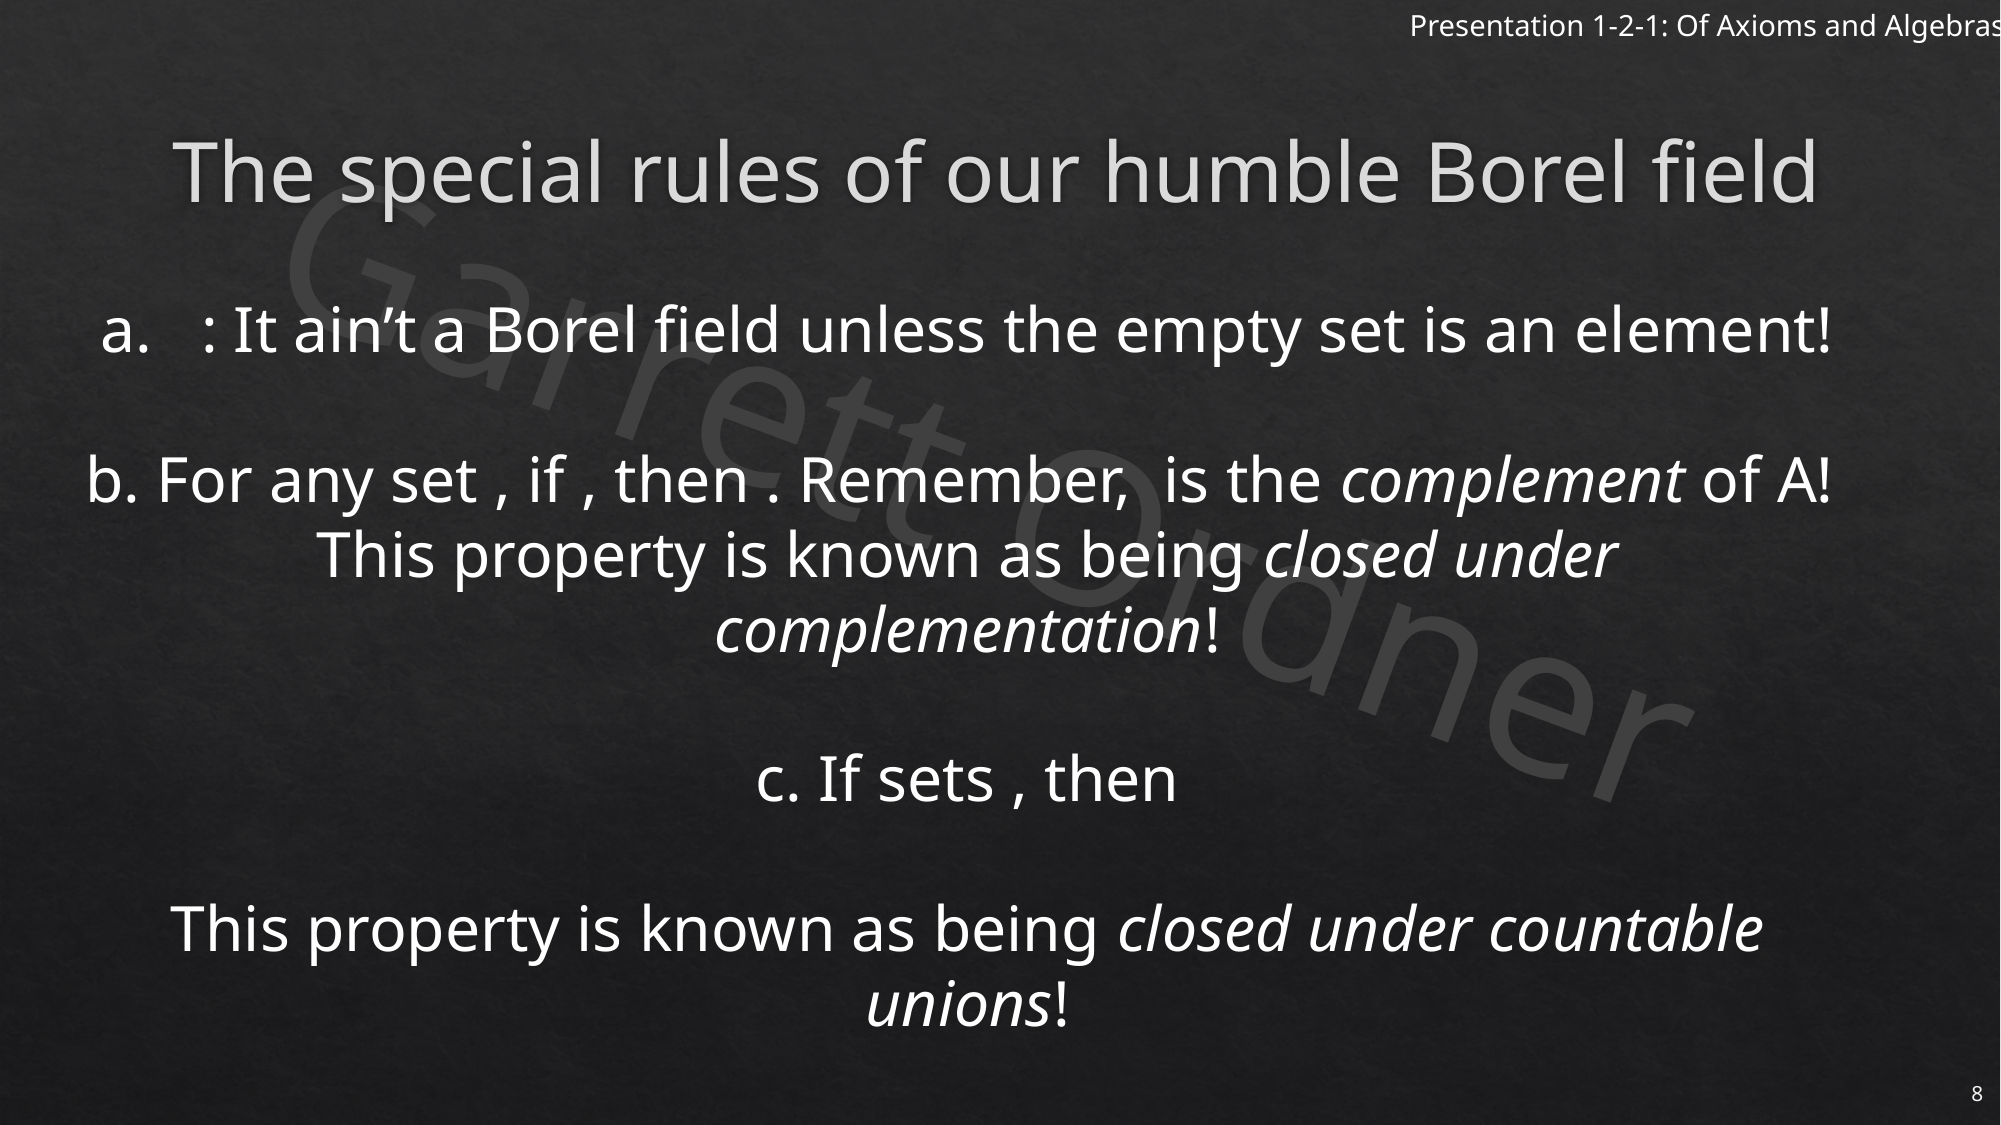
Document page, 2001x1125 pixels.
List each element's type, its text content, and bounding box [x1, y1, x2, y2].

slide_number 8 [1874, 1065, 1991, 1125]
title The special rules of our humble Borel field [135, 66, 1860, 273]
